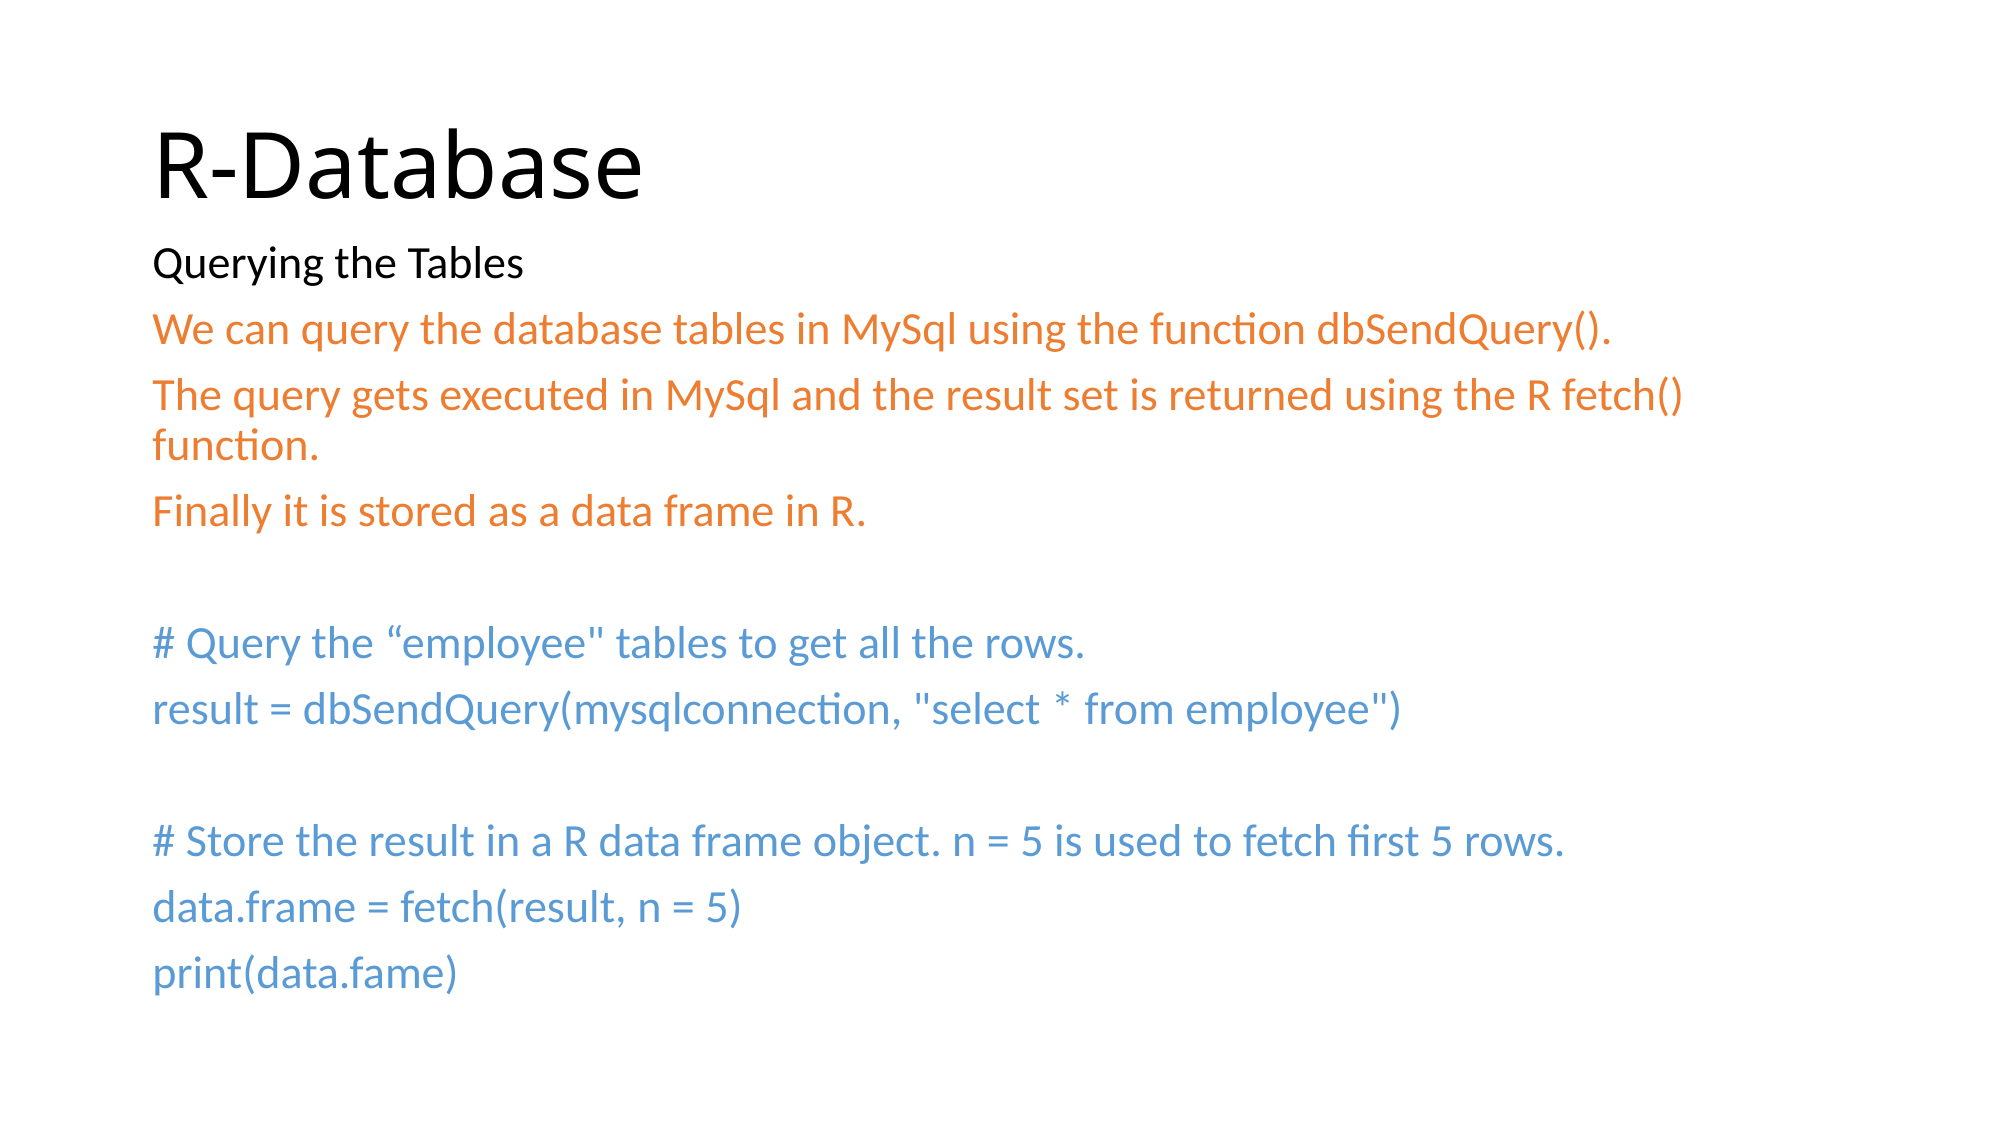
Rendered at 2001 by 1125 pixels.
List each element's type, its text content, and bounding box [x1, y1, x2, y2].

title R-Database [137, 59, 1863, 231]
list Querying the Tables We can query the database tables in MySql using the function dbSendQuery(). The query gets executed in MySql and the result set is returned using the R fetch() function. Finally it is stored as a data frame in R. # Query the “employee" tables to get all the rows. result = dbSendQuery(mysqlconnection, "select * from employee") # Store the result in a R data frame object. n = 5 is used to fetch first 5 rows. data.frame = fetch(result, n = 5) print(data.fame) [137, 231, 1863, 1014]
